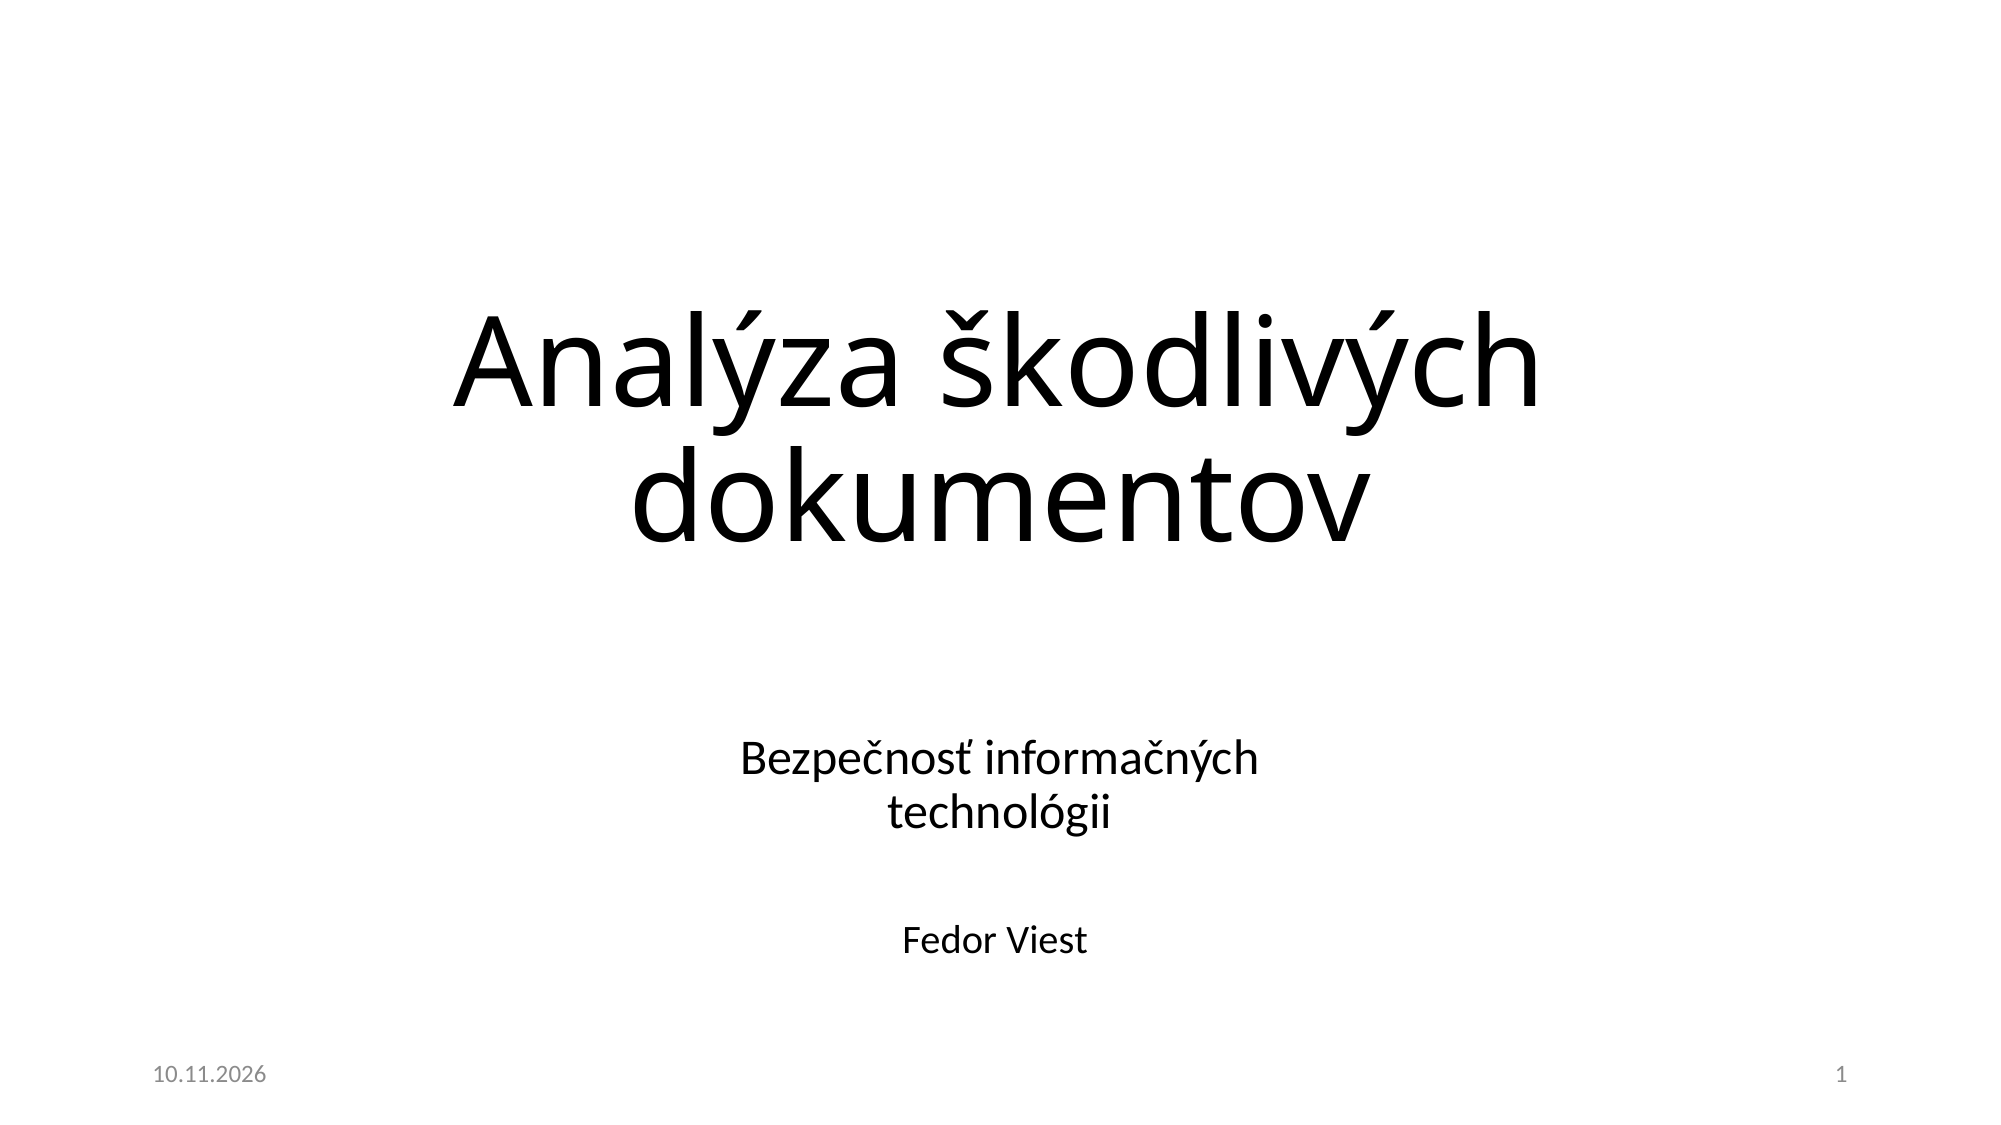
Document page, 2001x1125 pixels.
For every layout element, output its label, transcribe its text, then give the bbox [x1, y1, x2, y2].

slide_number 1 [1412, 1042, 1863, 1103]
text_box Fedor Viest [867, 941, 1132, 971]
slide_number 26. 11. 2023 [137, 1042, 588, 1103]
text_box Bezpečnosť informačných technológii [607, 724, 1393, 941]
title Analýza škodlivých dokumentov [249, 184, 1750, 576]
